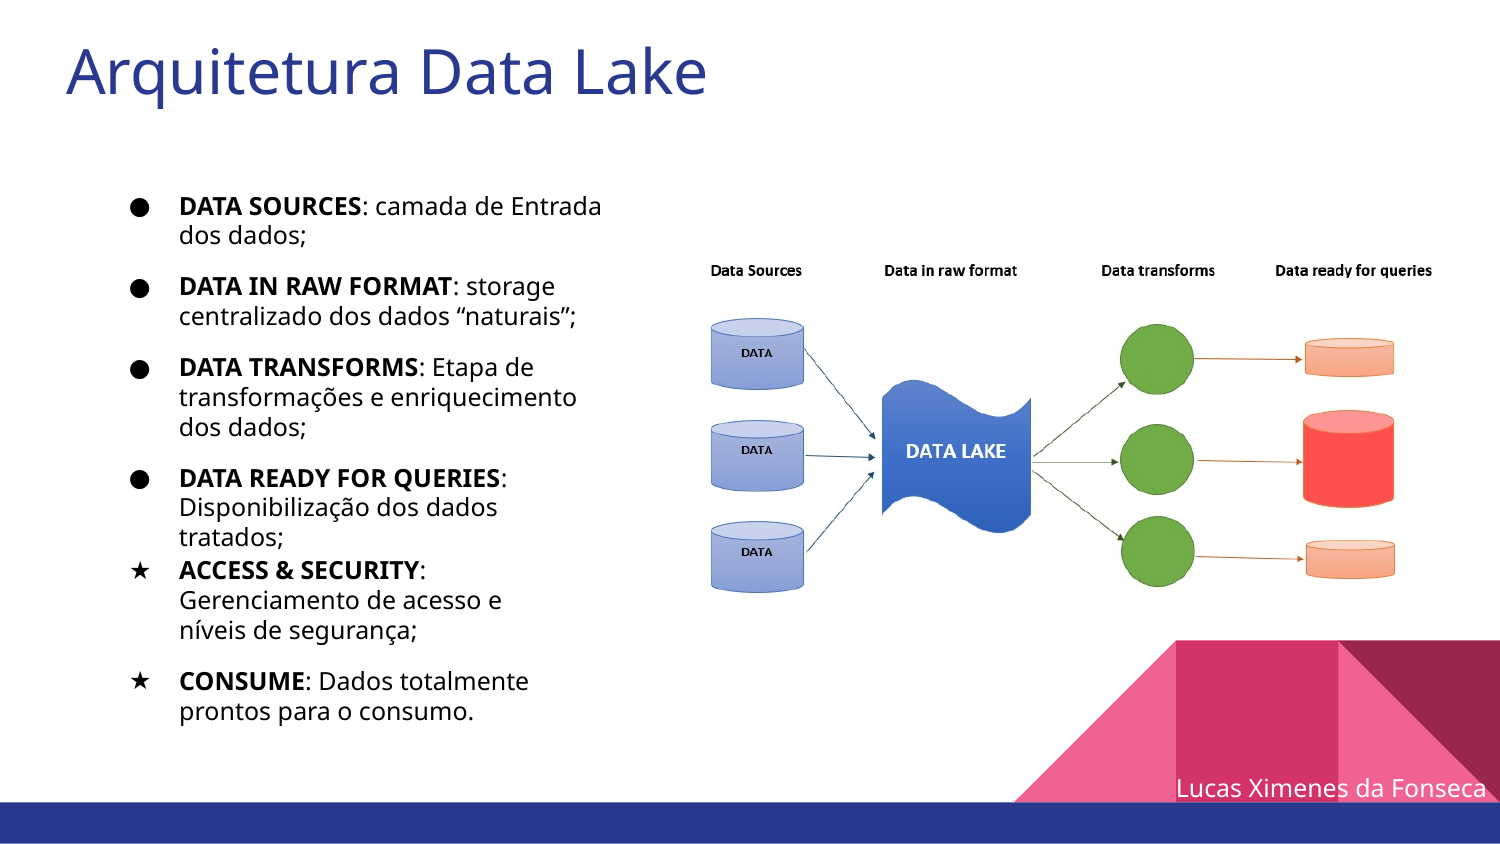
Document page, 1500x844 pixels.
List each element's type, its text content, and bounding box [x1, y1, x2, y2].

picture [654, 229, 1488, 628]
subtitle Lucas Ximenes da Fonseca [1160, 753, 1500, 825]
text_box DATA SOURCES: camada de Entrada dos dados; DATA IN RAW FORMAT: storage centralizado dos dados “naturais”; DATA TRANSFORMS: Etapa de transformações e enriquecimento dos dados; DATA READY FOR QUERIES: Disponibilização dos dados tratados; [89, 174, 618, 531]
title Arquitetura Data Lake [51, 17, 1449, 117]
text_box ACCESS & SECURITY: Gerenciamento de acesso e níveis de segurança; CONSUME: Dados totalmente prontos para o consumo. [89, 539, 582, 701]
